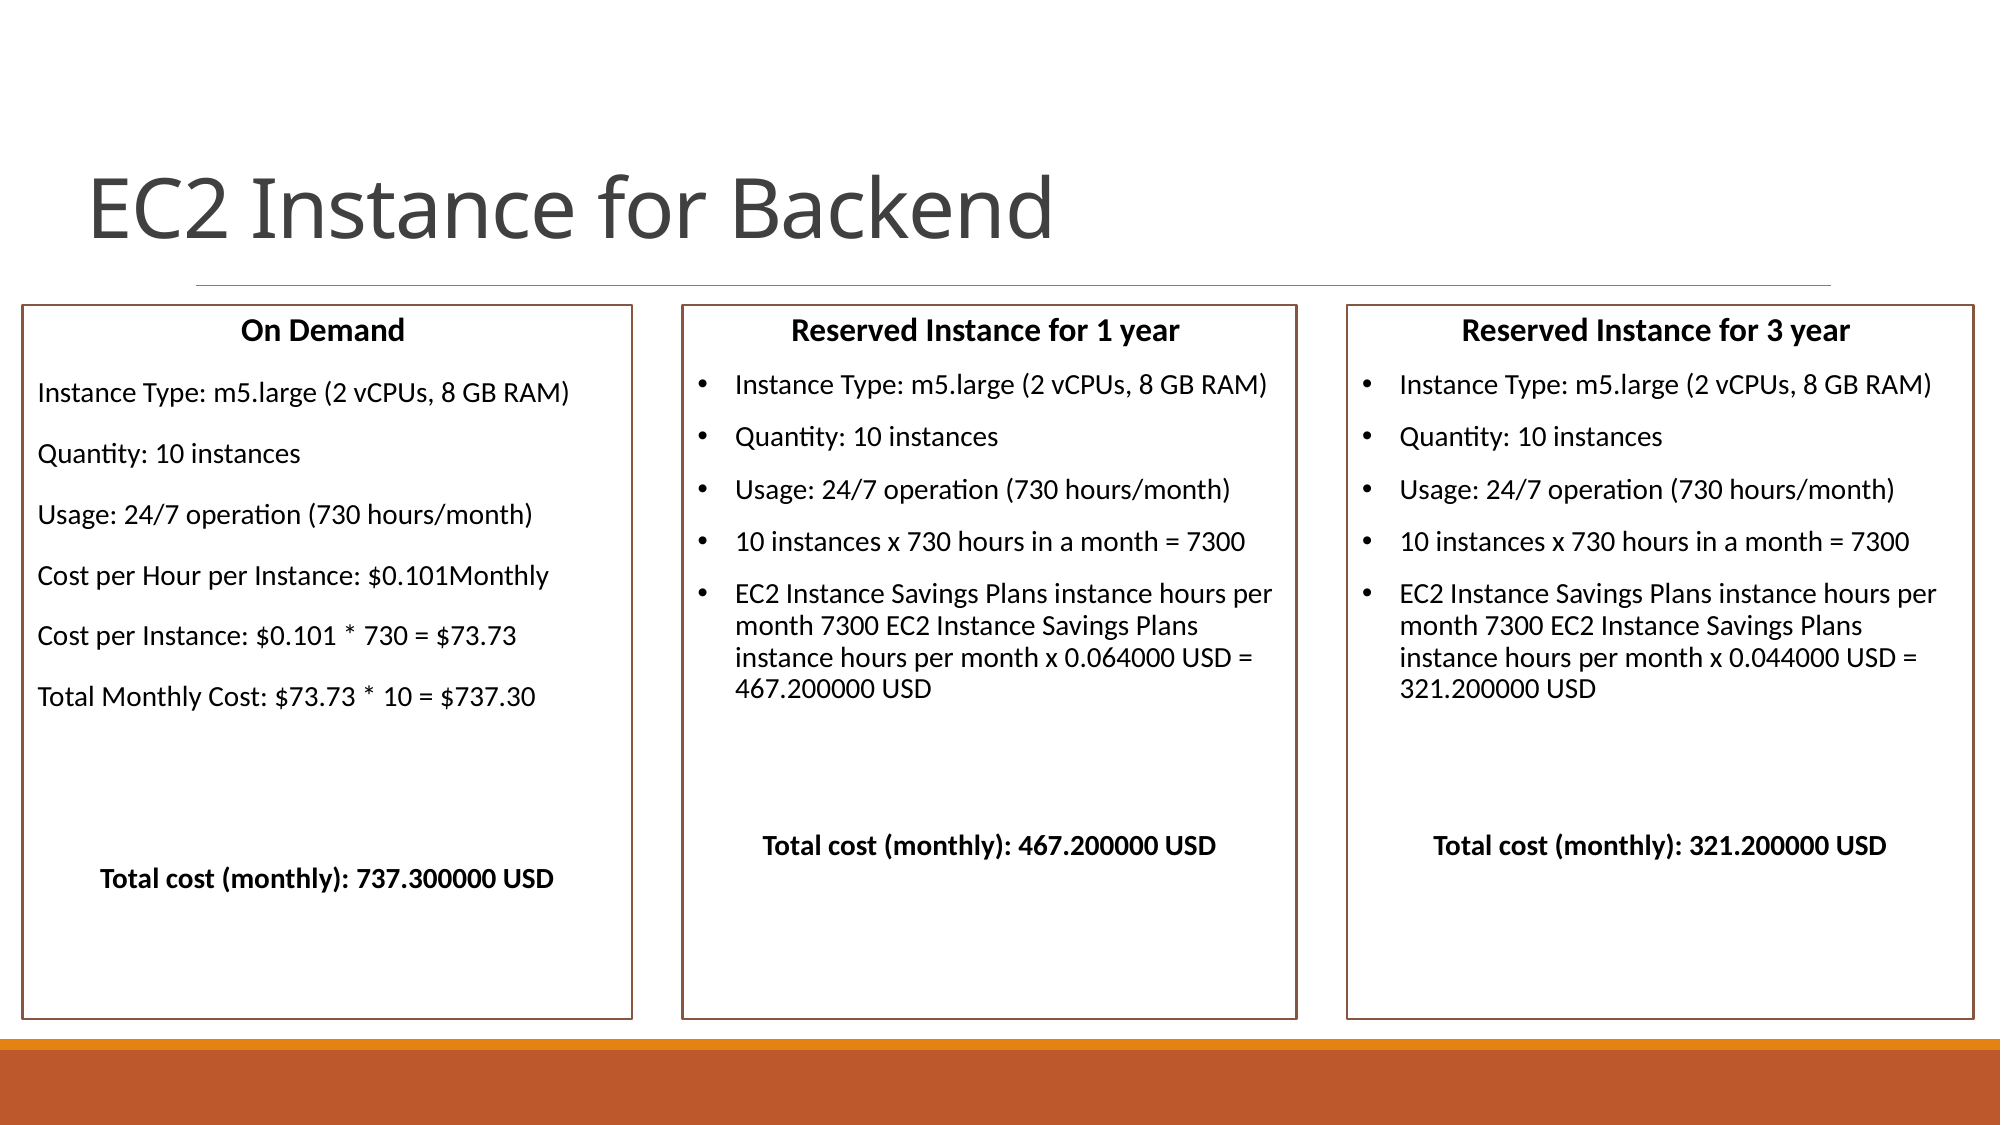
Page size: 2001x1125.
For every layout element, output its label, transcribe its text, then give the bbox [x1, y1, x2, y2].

list On Demand Instance Type: m5.large (2 vCPUs, 8 GB RAM) Quantity: 10 instances Usage: 24/7 operation (730 hours/month) Cost per Hour per Instance: $0.101Monthly Cost per Instance: $0.101 * 730 = $73.73 Total Monthly Cost: $73.73 * 10 = $737.30 Total cost (monthly): 737.300000 USD [21, 304, 633, 1020]
text_box Reserved Instance for 1 year Instance Type: m5.large (2 vCPUs, 8 GB RAM) Quantity: 10 instances Usage: 24/7 operation (730 hours/month) 10 instances x 730 hours in a month = 7300 EC2 Instance Savings Plans instance hours per month 7300 EC2 Instance Savings Plans instance hours per month x 0.064000 USD = 467.200000 USD Total cost (monthly): 467.200000 USD [681, 304, 1298, 1020]
title EC2 Instance for Backend [71, 45, 1797, 264]
text_box Reserved Instance for 3 year Instance Type: m5.large (2 vCPUs, 8 GB RAM) Quantity: 10 instances Usage: 24/7 operation (730 hours/month) 10 instances x 730 hours in a month = 7300 EC2 Instance Savings Plans instance hours per month 7300 EC2 Instance Savings Plans instance hours per month x 0.044000 USD = 321.200000 USD Total cost (monthly): 321.200000 USD [1346, 304, 1975, 1020]
